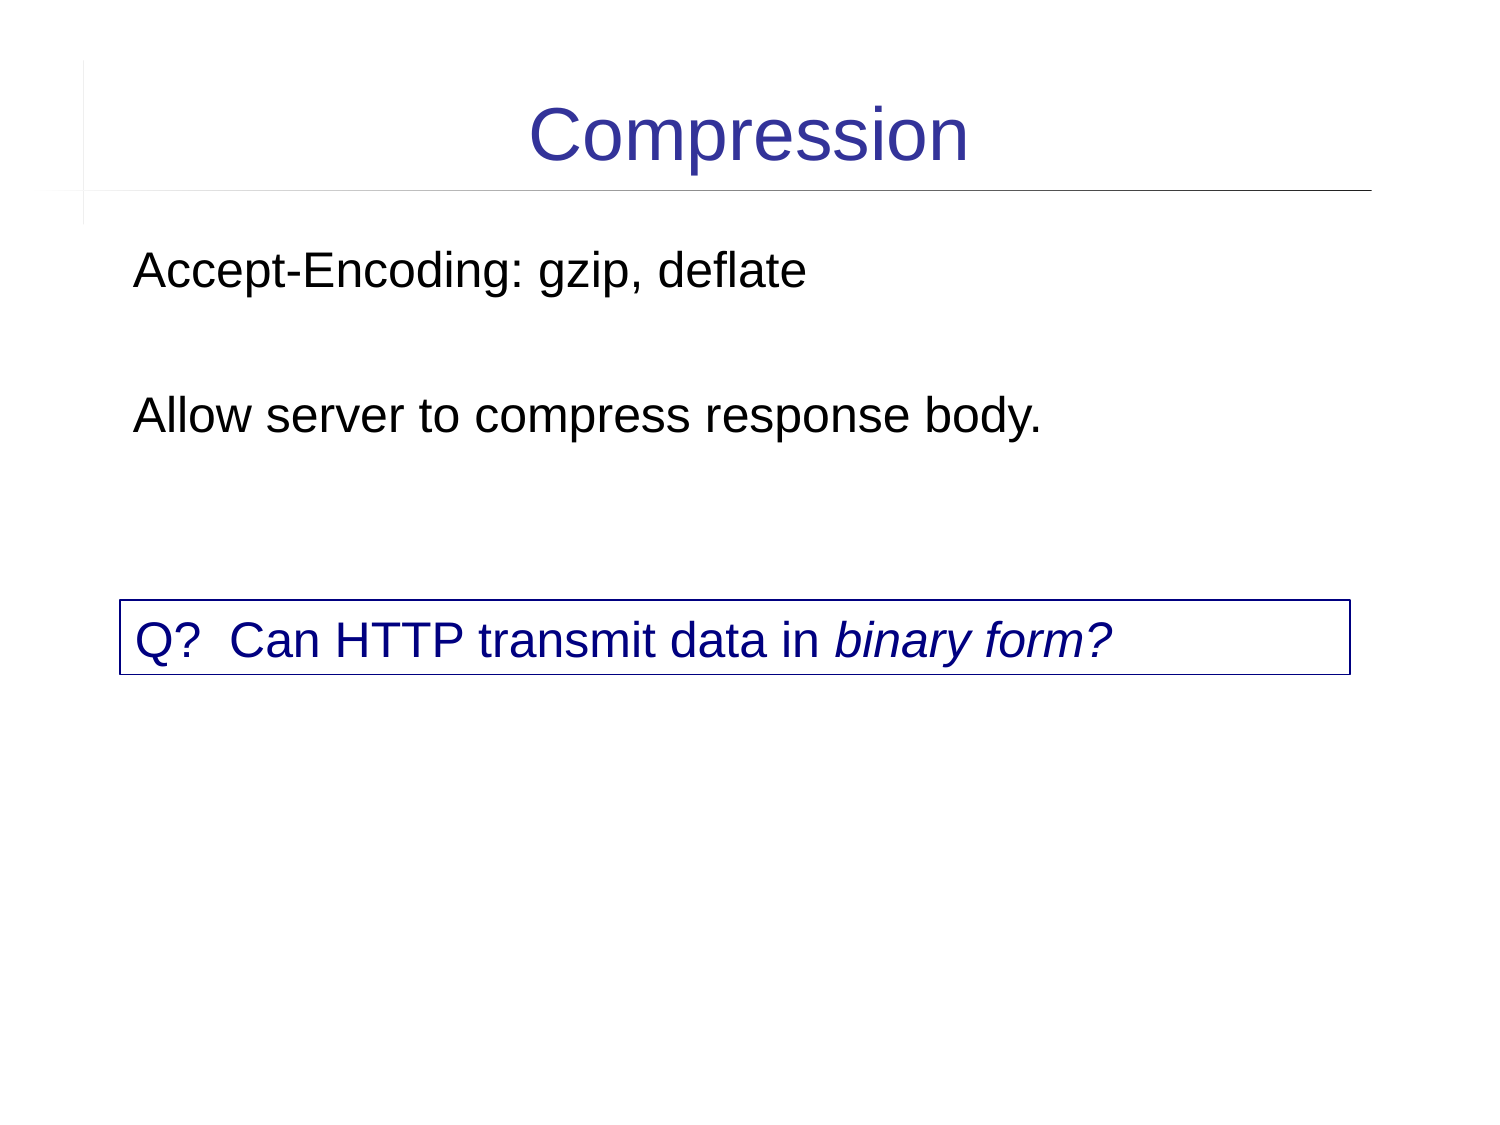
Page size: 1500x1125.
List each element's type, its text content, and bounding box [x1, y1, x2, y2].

text_box Accept-Encoding: gzip, deflate Allow server to compress response body. [110, 229, 1409, 586]
text_box Compression [100, 42, 1399, 184]
text_box Q? Can HTTP transmit data in binary form? [120, 600, 1350, 675]
